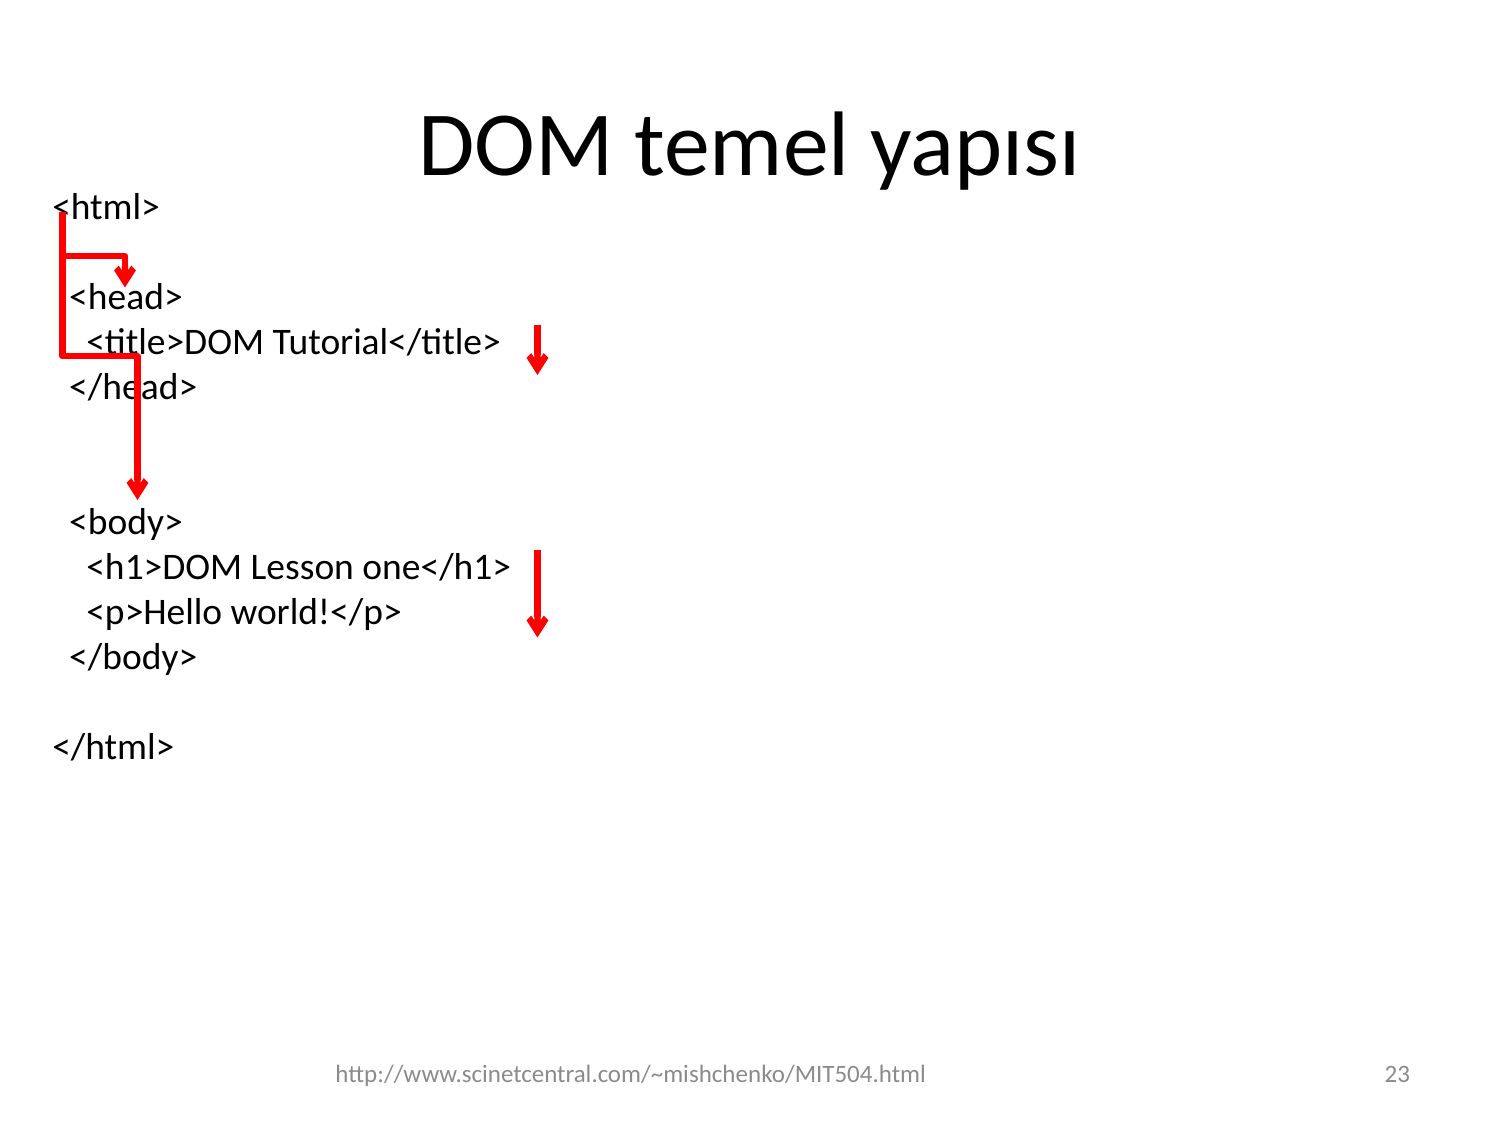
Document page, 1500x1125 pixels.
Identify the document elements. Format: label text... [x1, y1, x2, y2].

title DOM temel yapısı [75, 45, 1425, 233]
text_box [62, 224, 126, 288]
footer http://www.scinetcentral.com/~mishchenko/MIT504.html [275, 1042, 988, 1103]
text_box <html> <head> <title>DOM Tutorial</title> </head> <body> <h1>DOM Lesson one</h1> <p>Hello world!</p> </body> </html> [37, 174, 588, 775]
slide_number 23 [1074, 1042, 1425, 1103]
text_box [0, 318, 244, 394]
